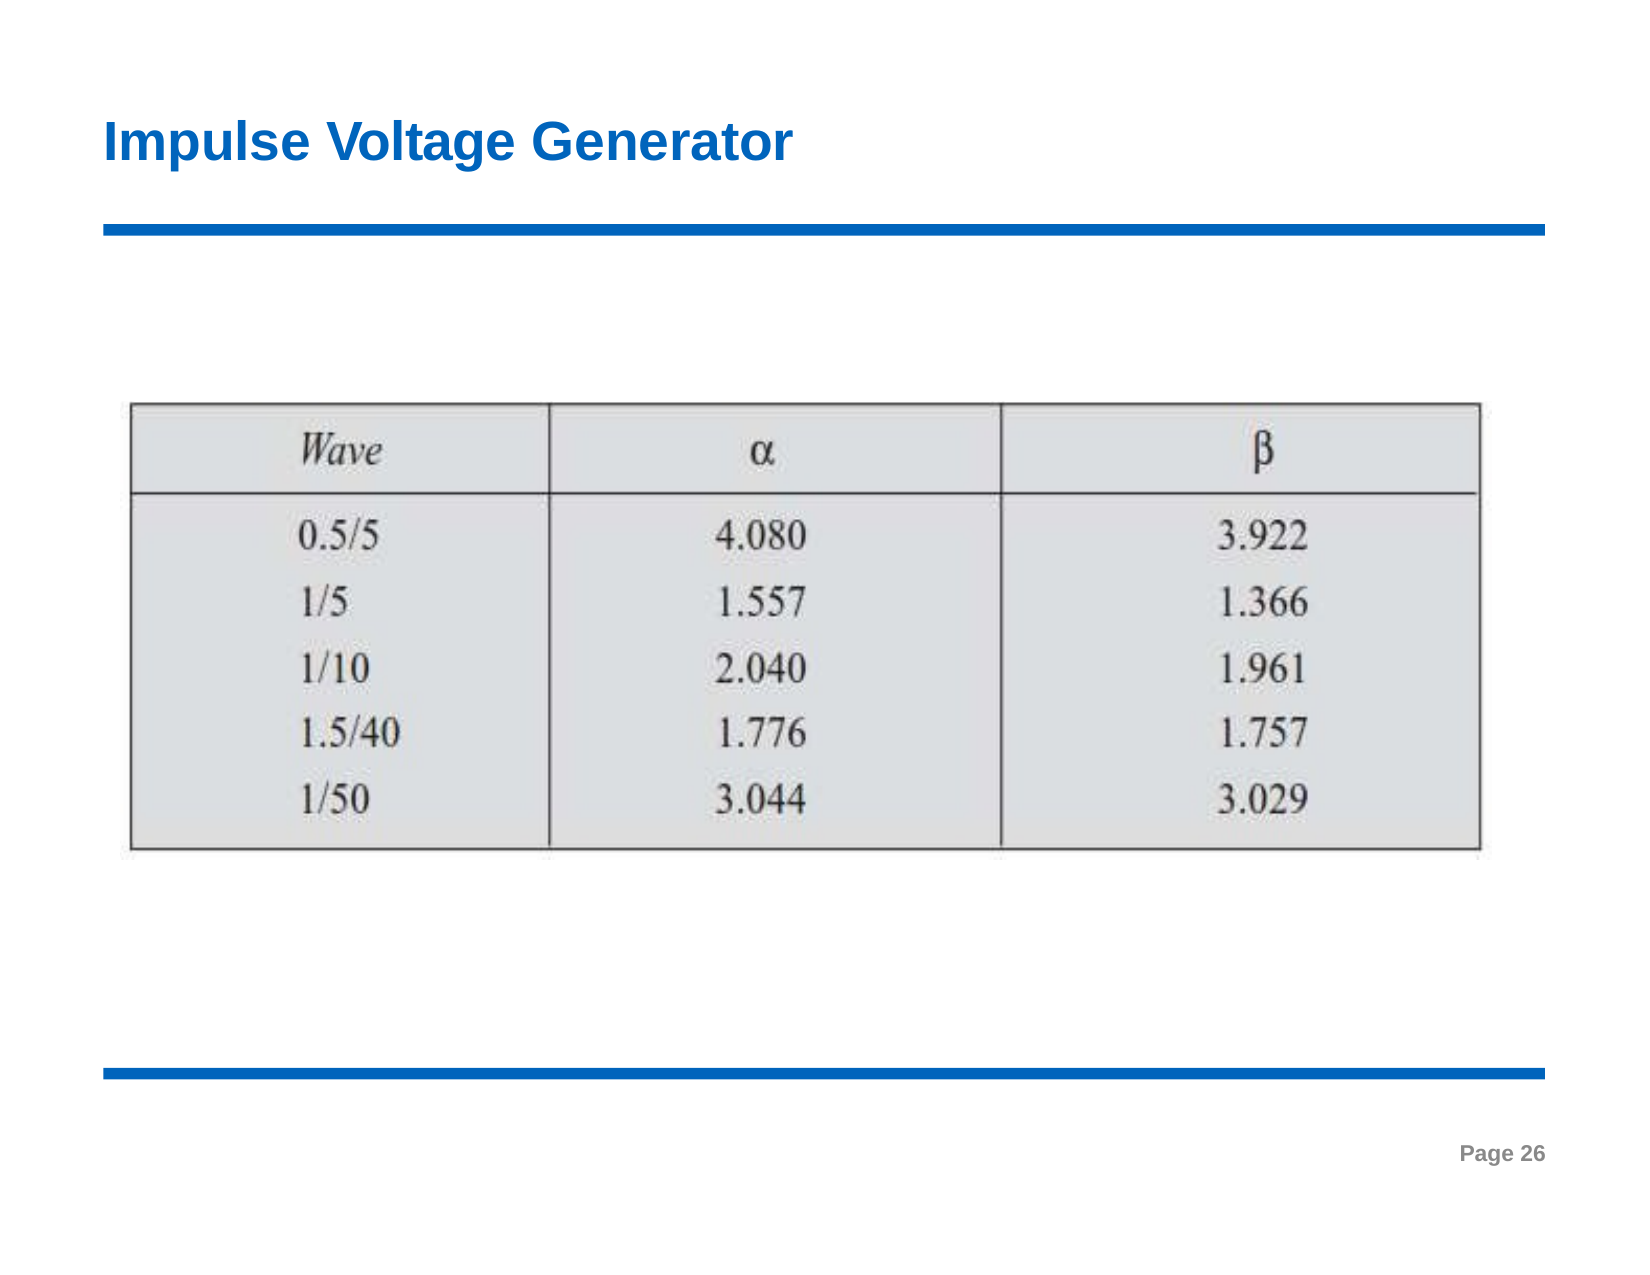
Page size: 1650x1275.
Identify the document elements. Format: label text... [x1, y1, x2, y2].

picture [119, 401, 1492, 861]
slide_number Page 26 [1457, 1138, 1553, 1275]
title Impulse Voltage Generator [101, 103, 801, 318]
